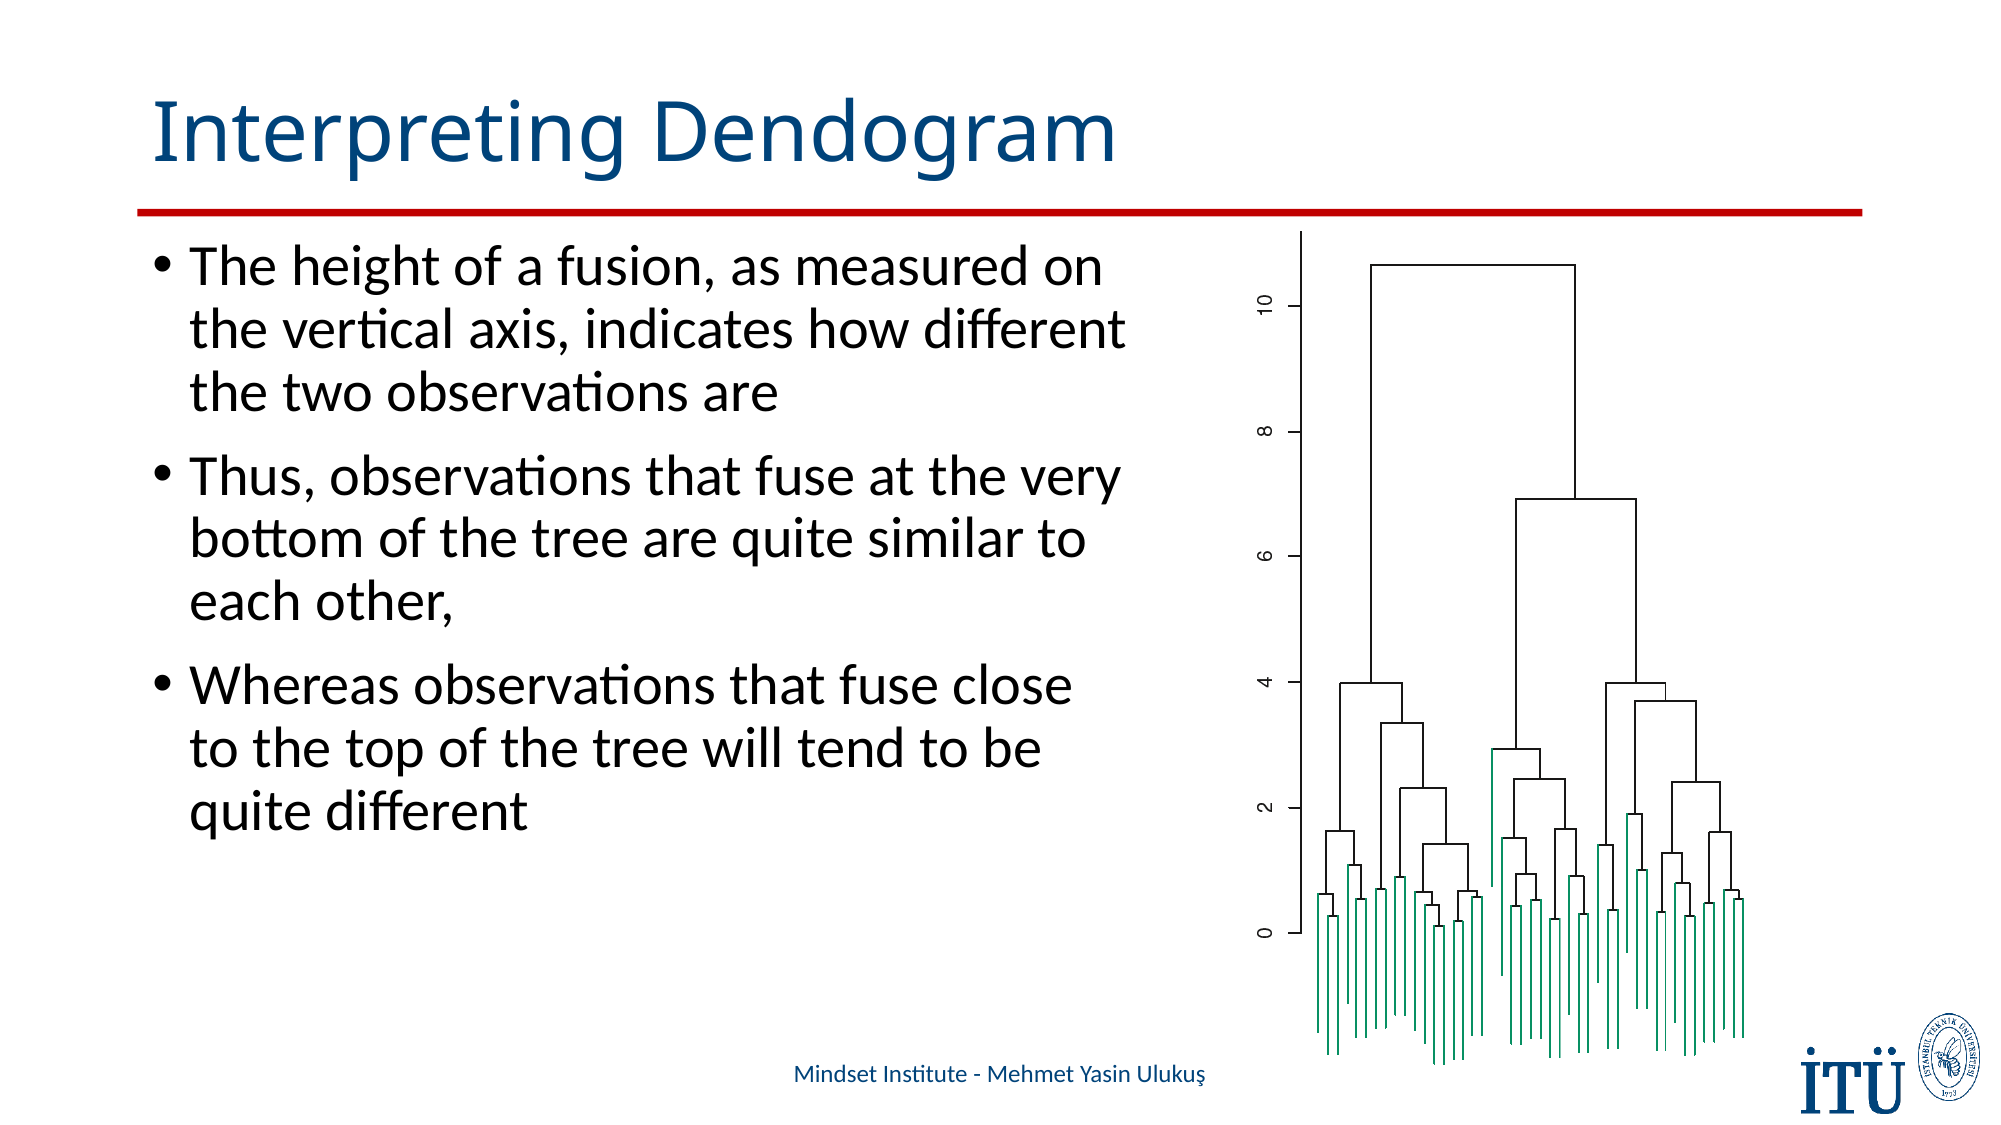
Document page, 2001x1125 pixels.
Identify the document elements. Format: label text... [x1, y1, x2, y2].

list The height of a fusion, as measured on the vertical axis, indicates how different the two observations are Thus, observations that fuse at the very bottom of the tree are quite similar to each other, Whereas observations that fuse close to the top of the tree will tend to be quite different [137, 227, 1150, 1036]
picture [1801, 1013, 1980, 1114]
picture [1247, 227, 1750, 1066]
footer Mindset Institute - Mehmet Yasin Ulukuş [662, 1042, 1338, 1103]
title Interpreting Dendogram [137, 59, 1863, 209]
